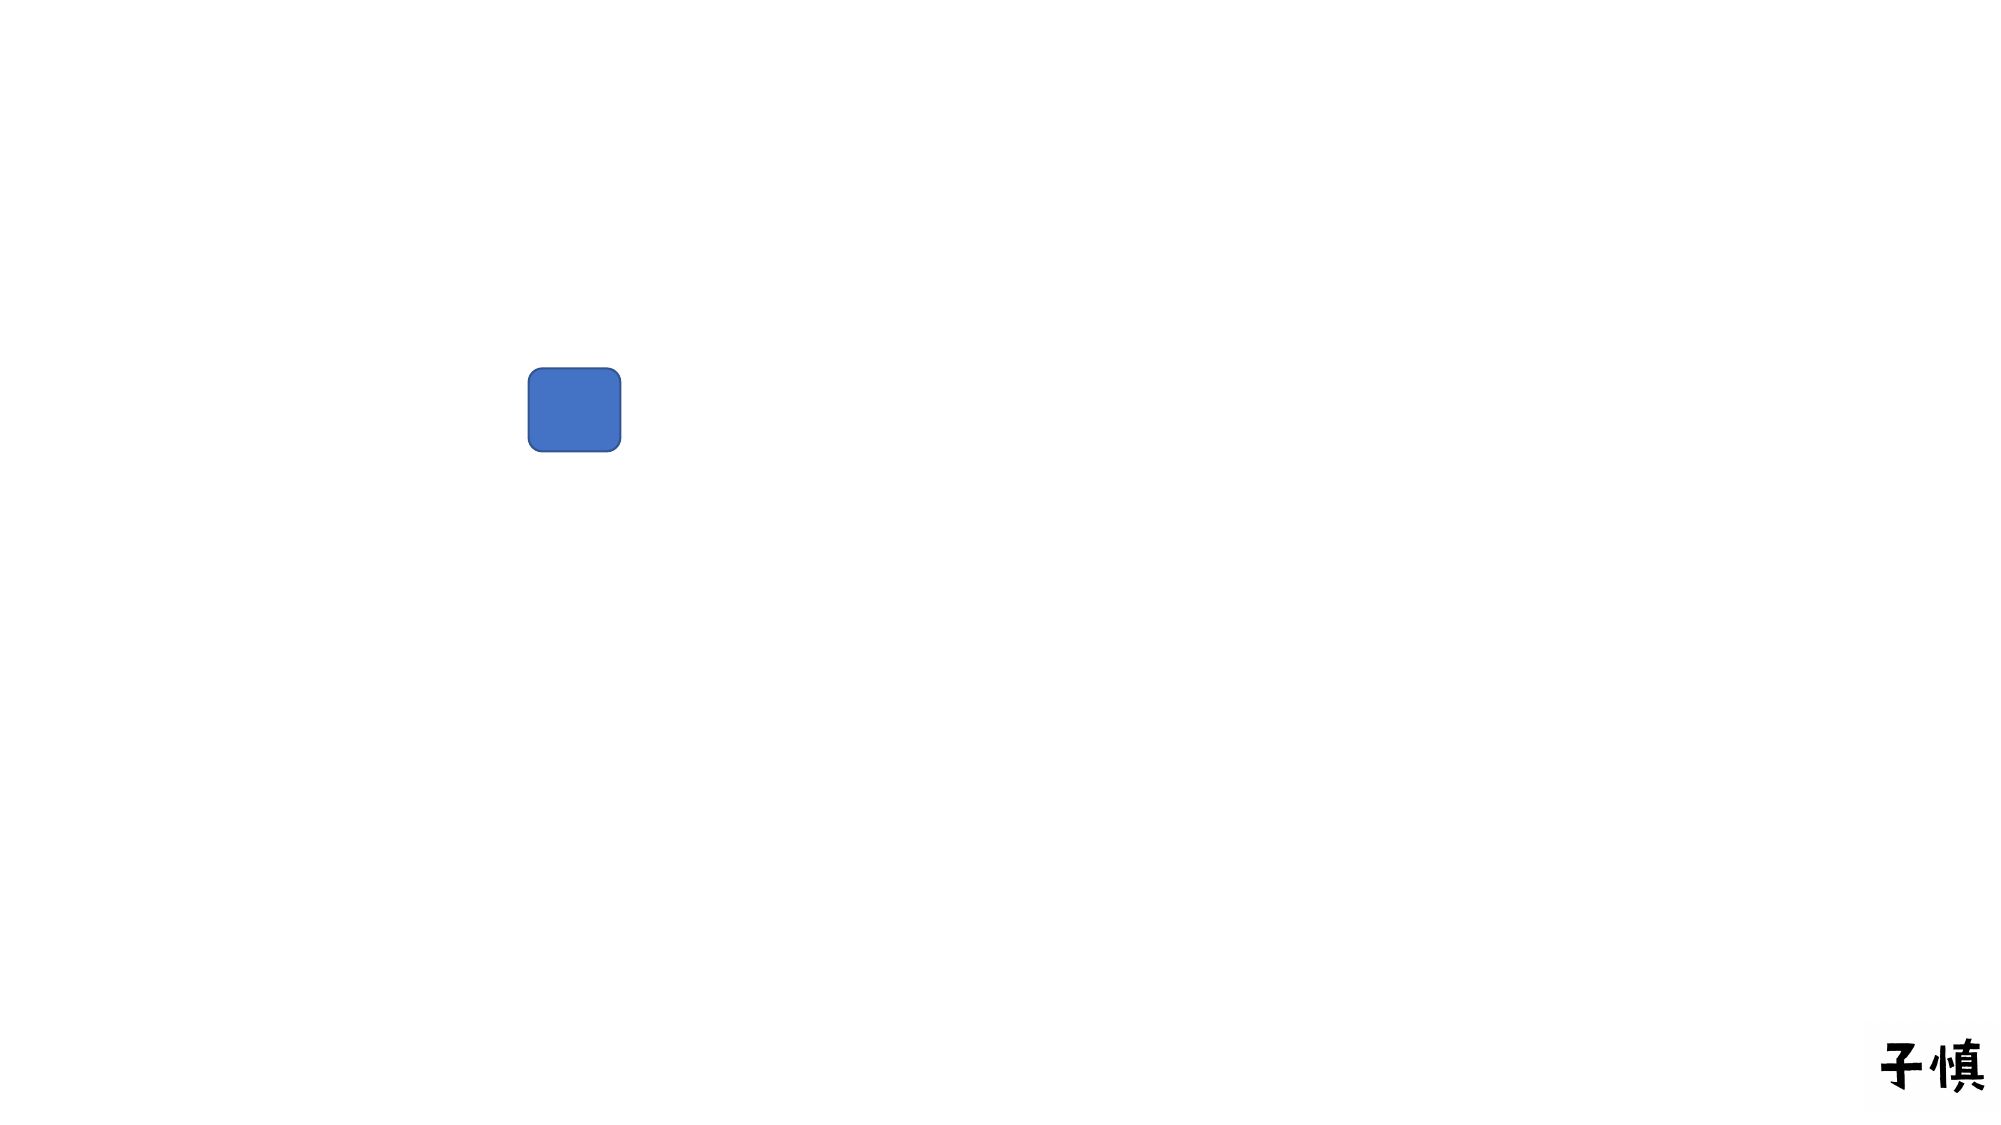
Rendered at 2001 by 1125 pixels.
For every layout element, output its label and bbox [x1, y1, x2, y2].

text_box [527, 367, 622, 453]
picture [1863, 1019, 2000, 1112]
